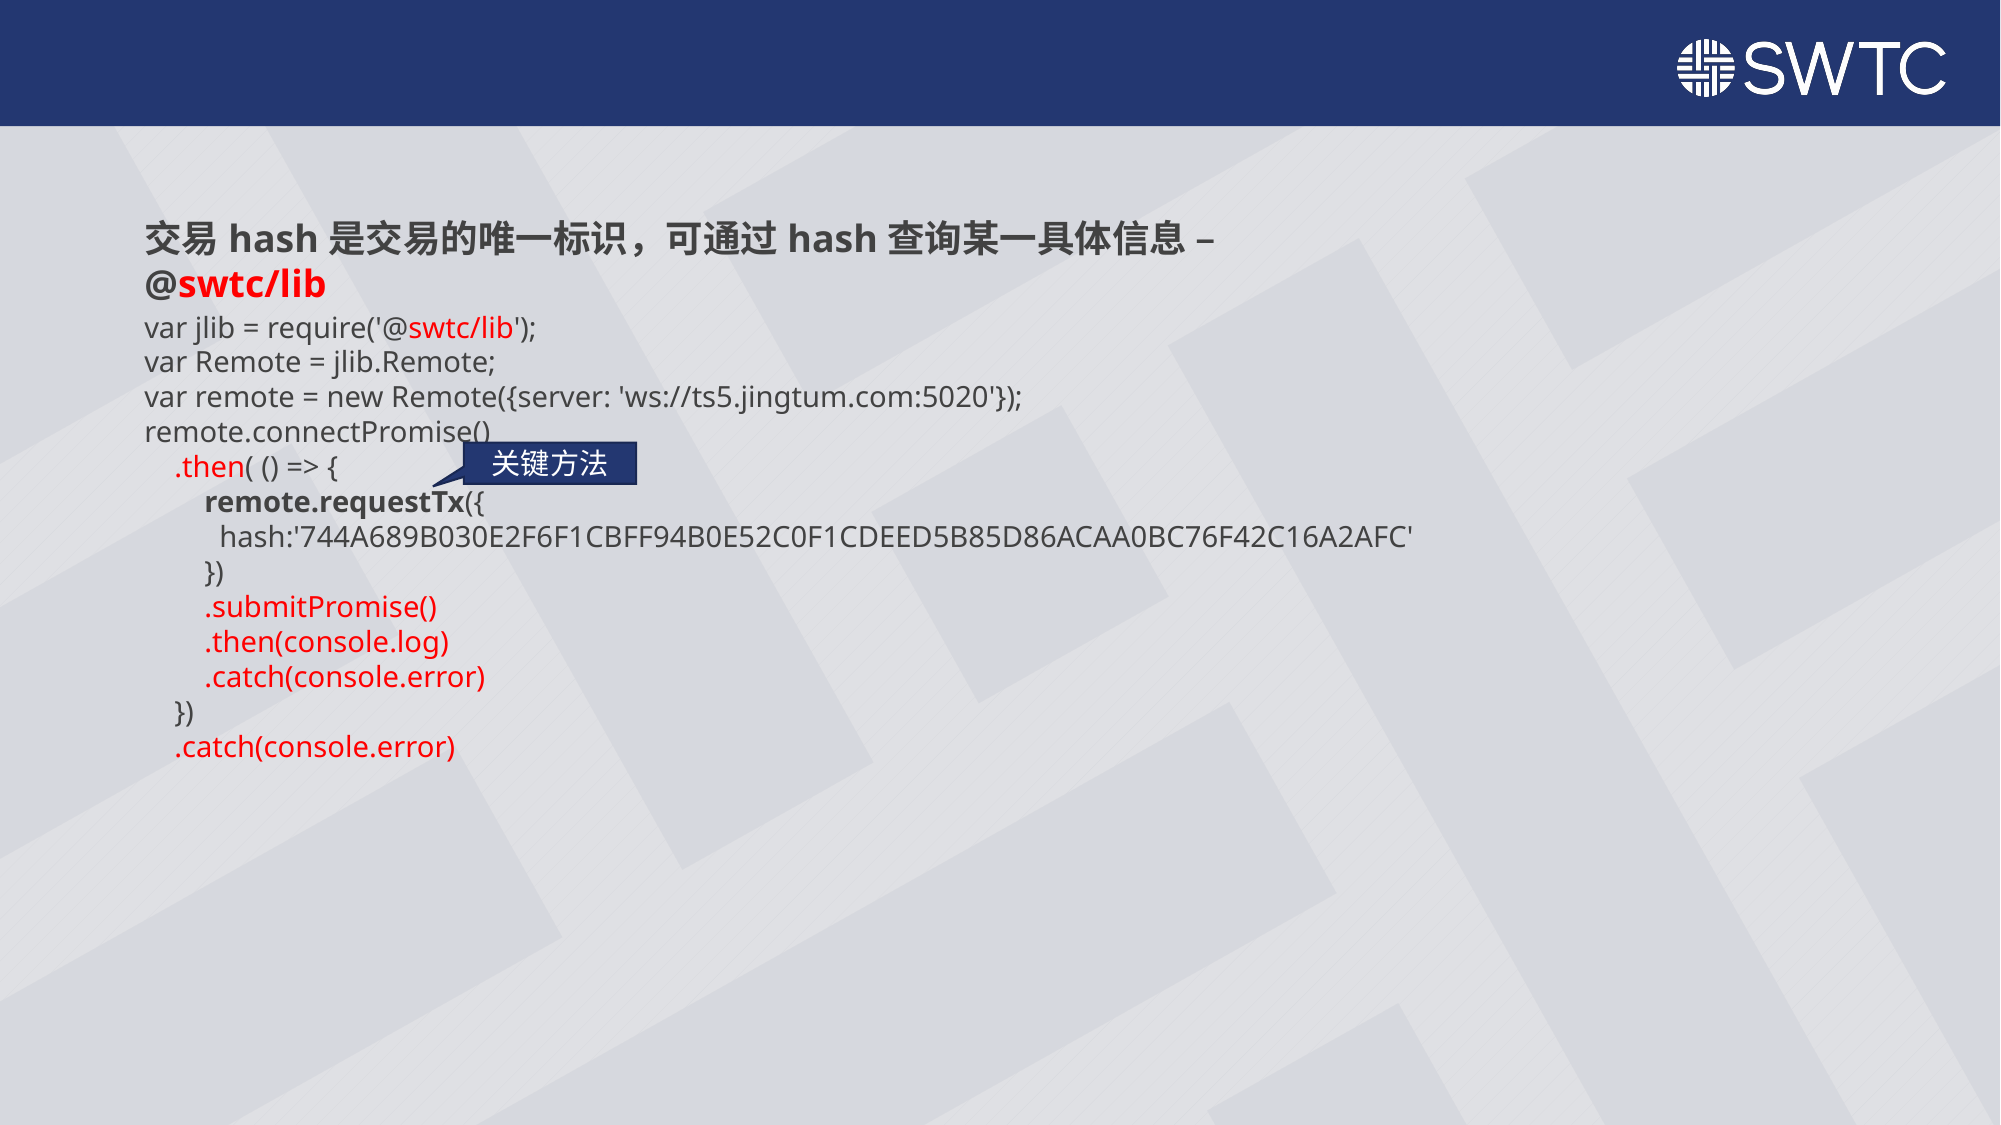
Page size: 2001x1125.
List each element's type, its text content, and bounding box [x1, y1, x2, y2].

text_box var jlib = require('@swtc/lib'); var Remote = jlib.Remote; var remote = new Remote({server: 'ws://ts5.jingtum.com:5020'}); remote.connectPromise() .then( () => { remote.requestTx({ hash:'744A689B030E2F6F1CBFF94B0E52C0F1CDEED5B85D86ACAA0BC76F42C16A2AFC' }) .submitPromise() .then(console.log) .catch(console.error) }) .catch(console.error) [129, 301, 1536, 771]
text_box 关键方法 [432, 441, 638, 488]
text_box 交易hash是交易的唯一标识，可通过hash查询某一具体信息 – @swtc/lib [129, 207, 1404, 301]
